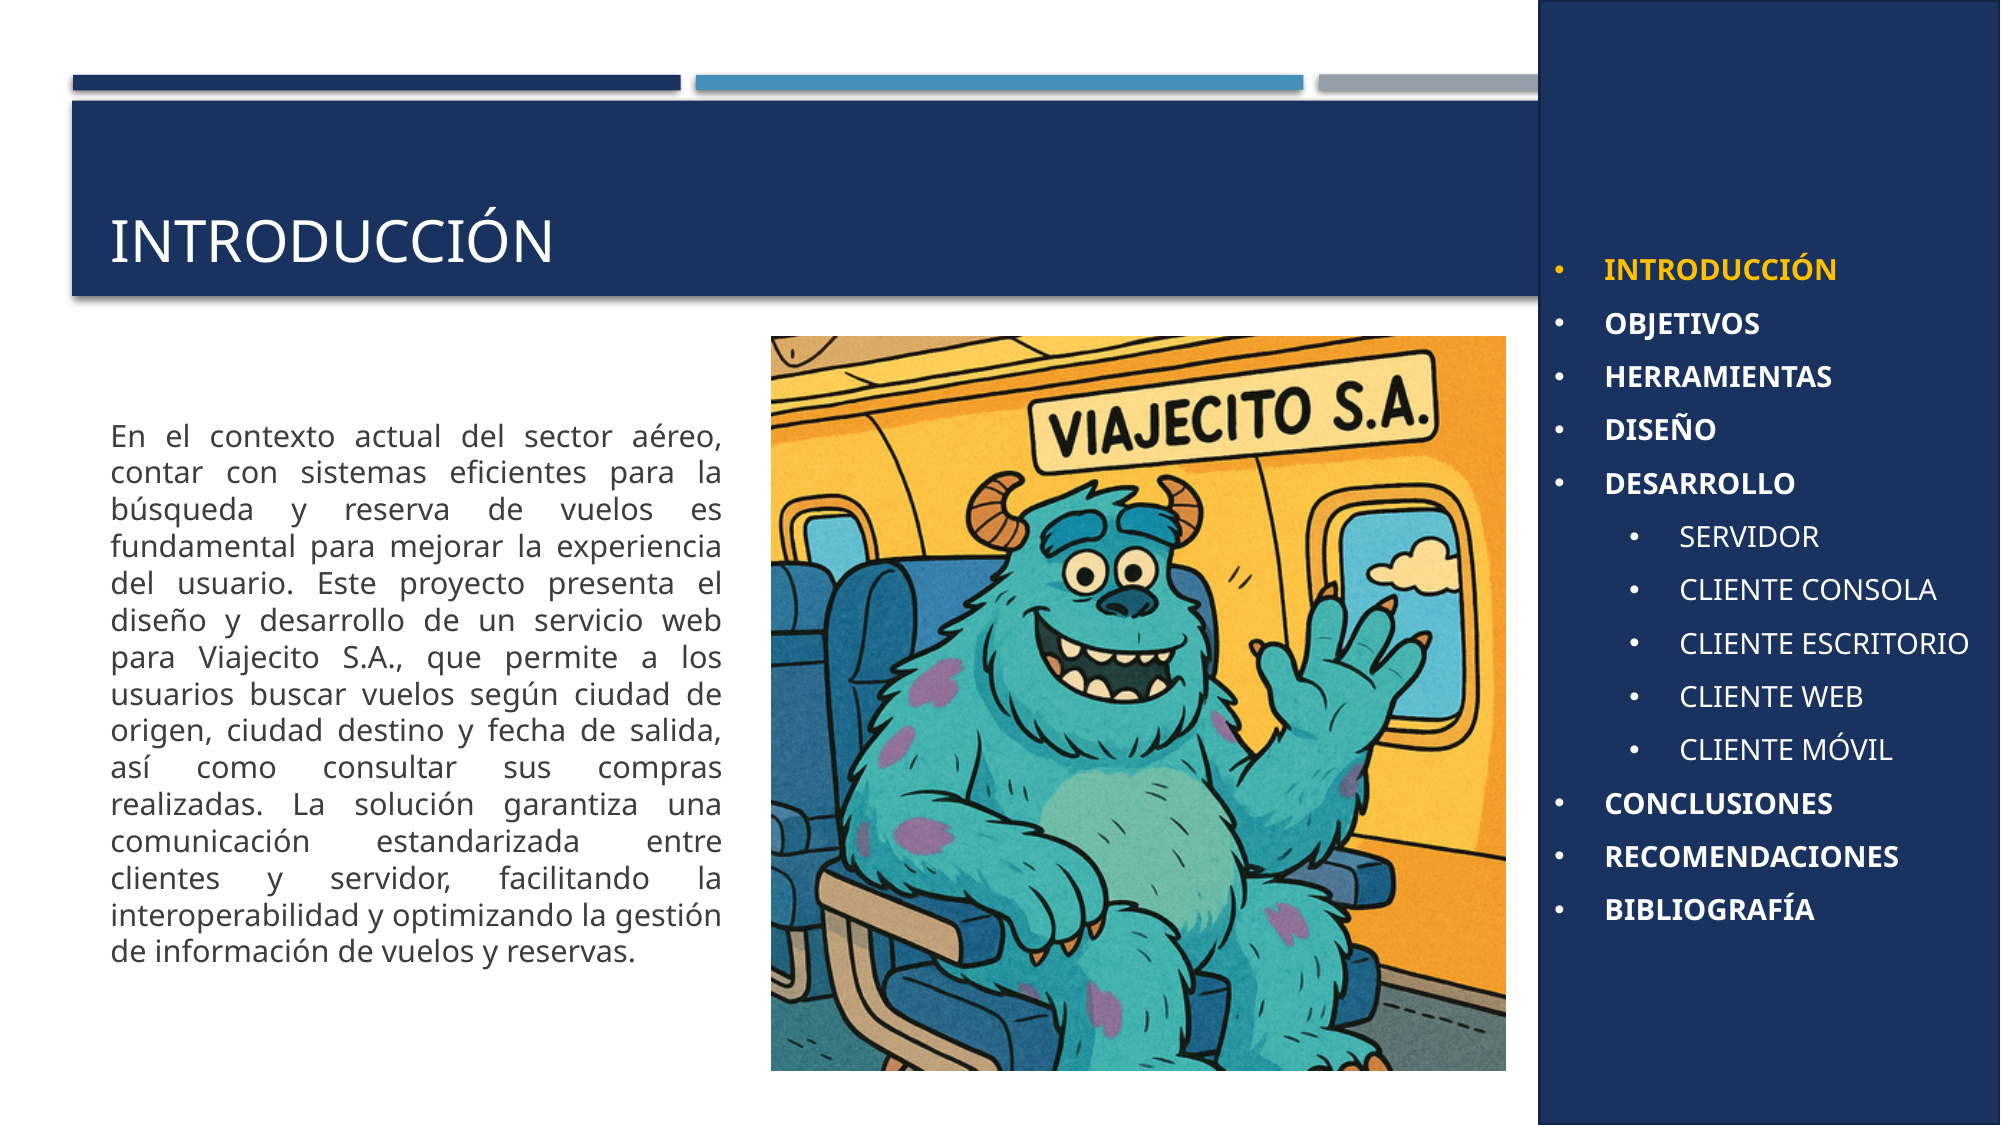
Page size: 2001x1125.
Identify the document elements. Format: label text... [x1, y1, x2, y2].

text_box INTRODUCCIÓN OBJETIVOS HERRAMIENTAS DISEÑO DESARROLLO SERVIDOR CLIENTE CONSOLA CLIENTE ESCRITORIO CLIENTE WEB CLIENTE MÓVIL CONCLUSIONES RECOMENDACIONES BIBLIOGRAFÍA [1538, 0, 2000, 1125]
title introducción [95, 115, 1538, 282]
list En el contexto actual del sector aéreo, contar con sistemas eficientes para la búsqueda y reserva de vuelos es fundamental para mejorar la experiencia del usuario. Este proyecto presenta el diseño y desarrollo de un servicio web para Viajecito S.A., que permite a los usuarios buscar vuelos según ciudad de origen, ciudad destino y fecha de salida, así como consultar sus compras realizadas. La solución garantiza una comunicación estandarizada entre clientes y servidor, facilitando la interoperabilidad y optimizando la gestión de información de vuelos y reservas. [95, 408, 738, 1013]
picture [770, 335, 1507, 1071]
